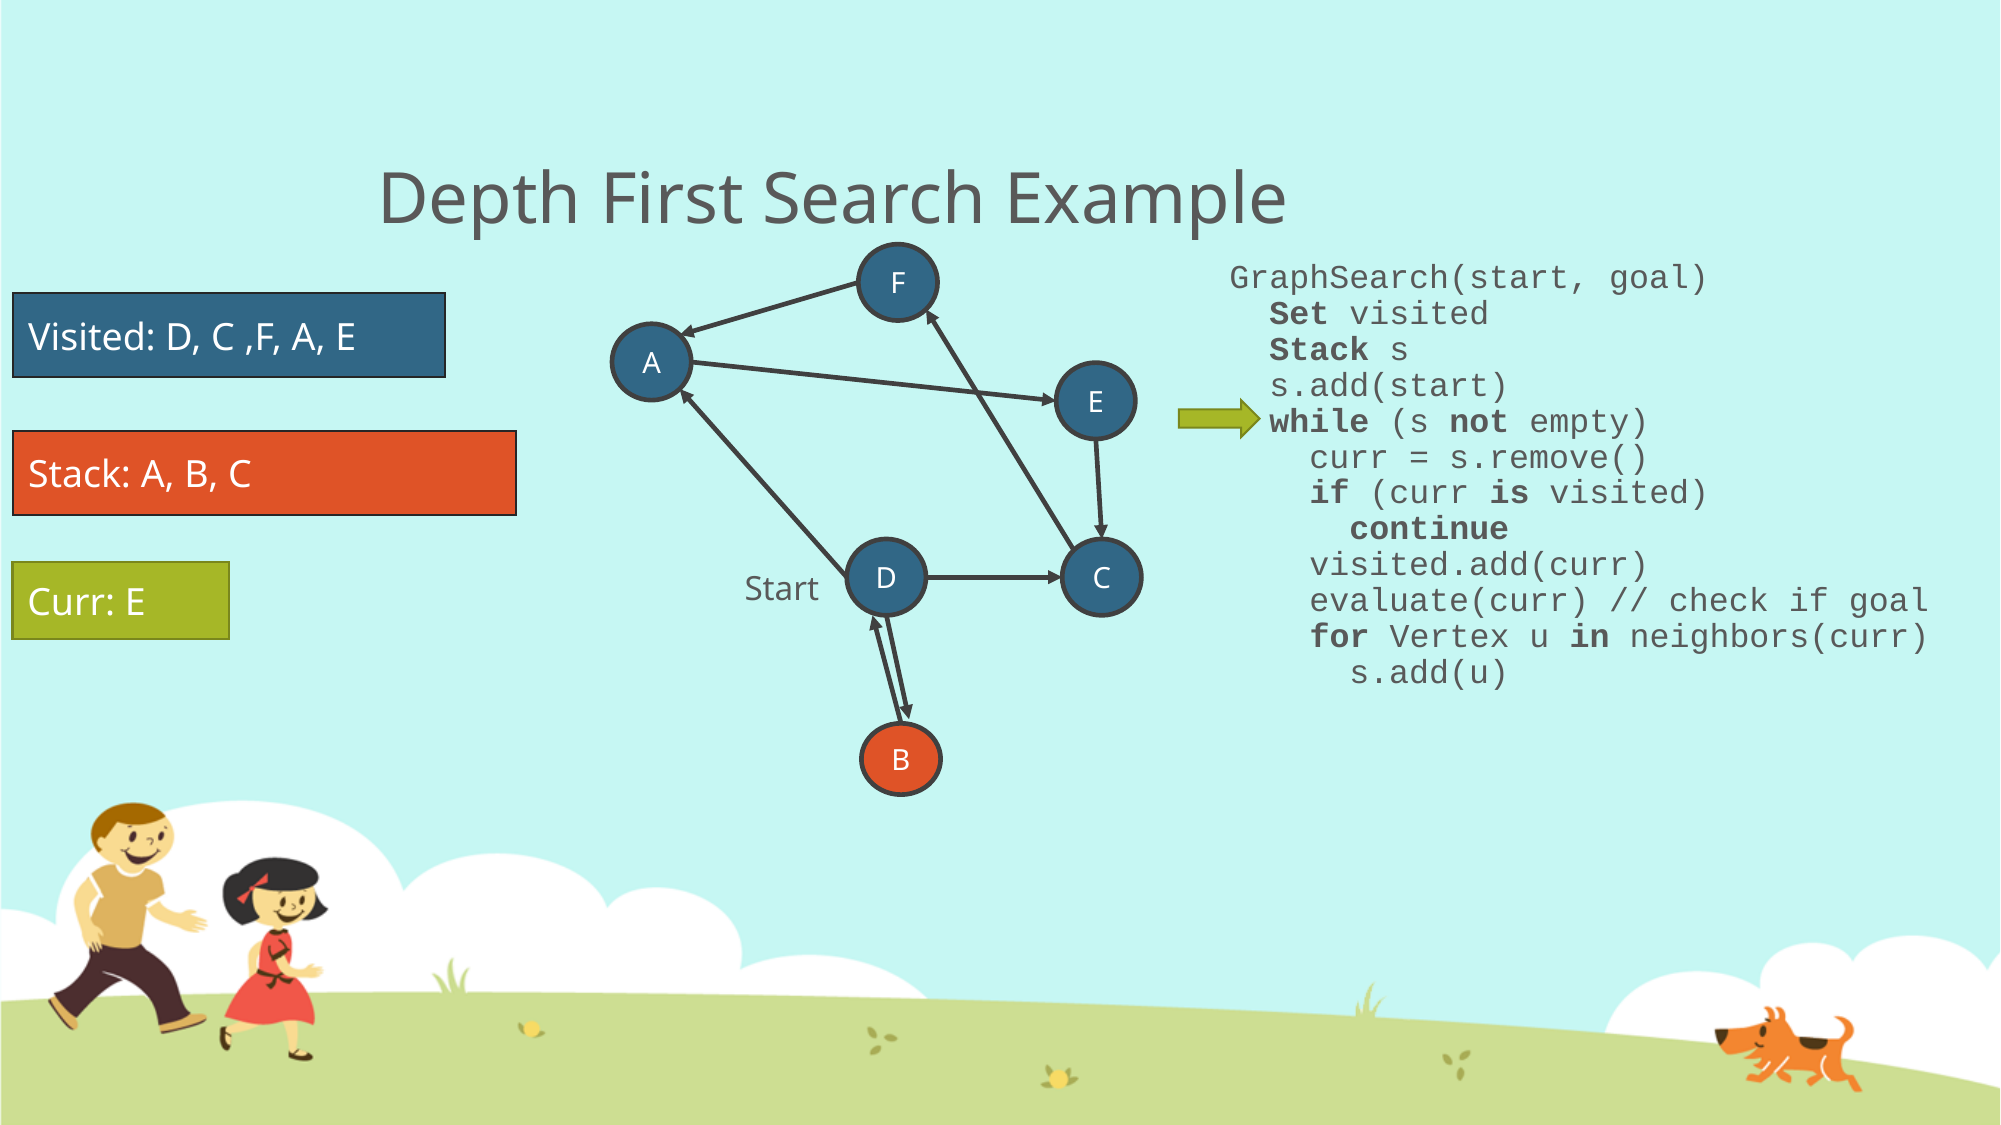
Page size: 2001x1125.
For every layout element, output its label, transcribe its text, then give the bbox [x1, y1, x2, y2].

text_box F [857, 243, 939, 322]
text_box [691, 361, 926, 401]
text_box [1177, 397, 1261, 440]
title Depth First Search Example [362, 50, 1900, 247]
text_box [679, 282, 859, 335]
text_box E [1074, 361, 1137, 440]
text_box A [610, 322, 693, 402]
picture [0, 0, 2001, 1125]
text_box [926, 309, 1074, 551]
text_box C [1061, 537, 1143, 617]
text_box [679, 388, 847, 578]
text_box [901, 615, 910, 720]
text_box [729, 559, 849, 615]
list GraphSearch(start, goal) Set visited Stack s s.add(start) while (s not empty) curr = s.remove() if (curr is visited) continue visited.add(curr) evaluate(curr) // check if goal for Vertex u in neighbors(curr) s.add(u) [1206, 252, 2000, 928]
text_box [11, 561, 230, 640]
text_box D [849, 537, 927, 615]
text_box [872, 615, 901, 724]
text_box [12, 430, 517, 516]
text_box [1095, 438, 1102, 539]
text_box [12, 292, 446, 378]
text_box B [860, 722, 942, 796]
